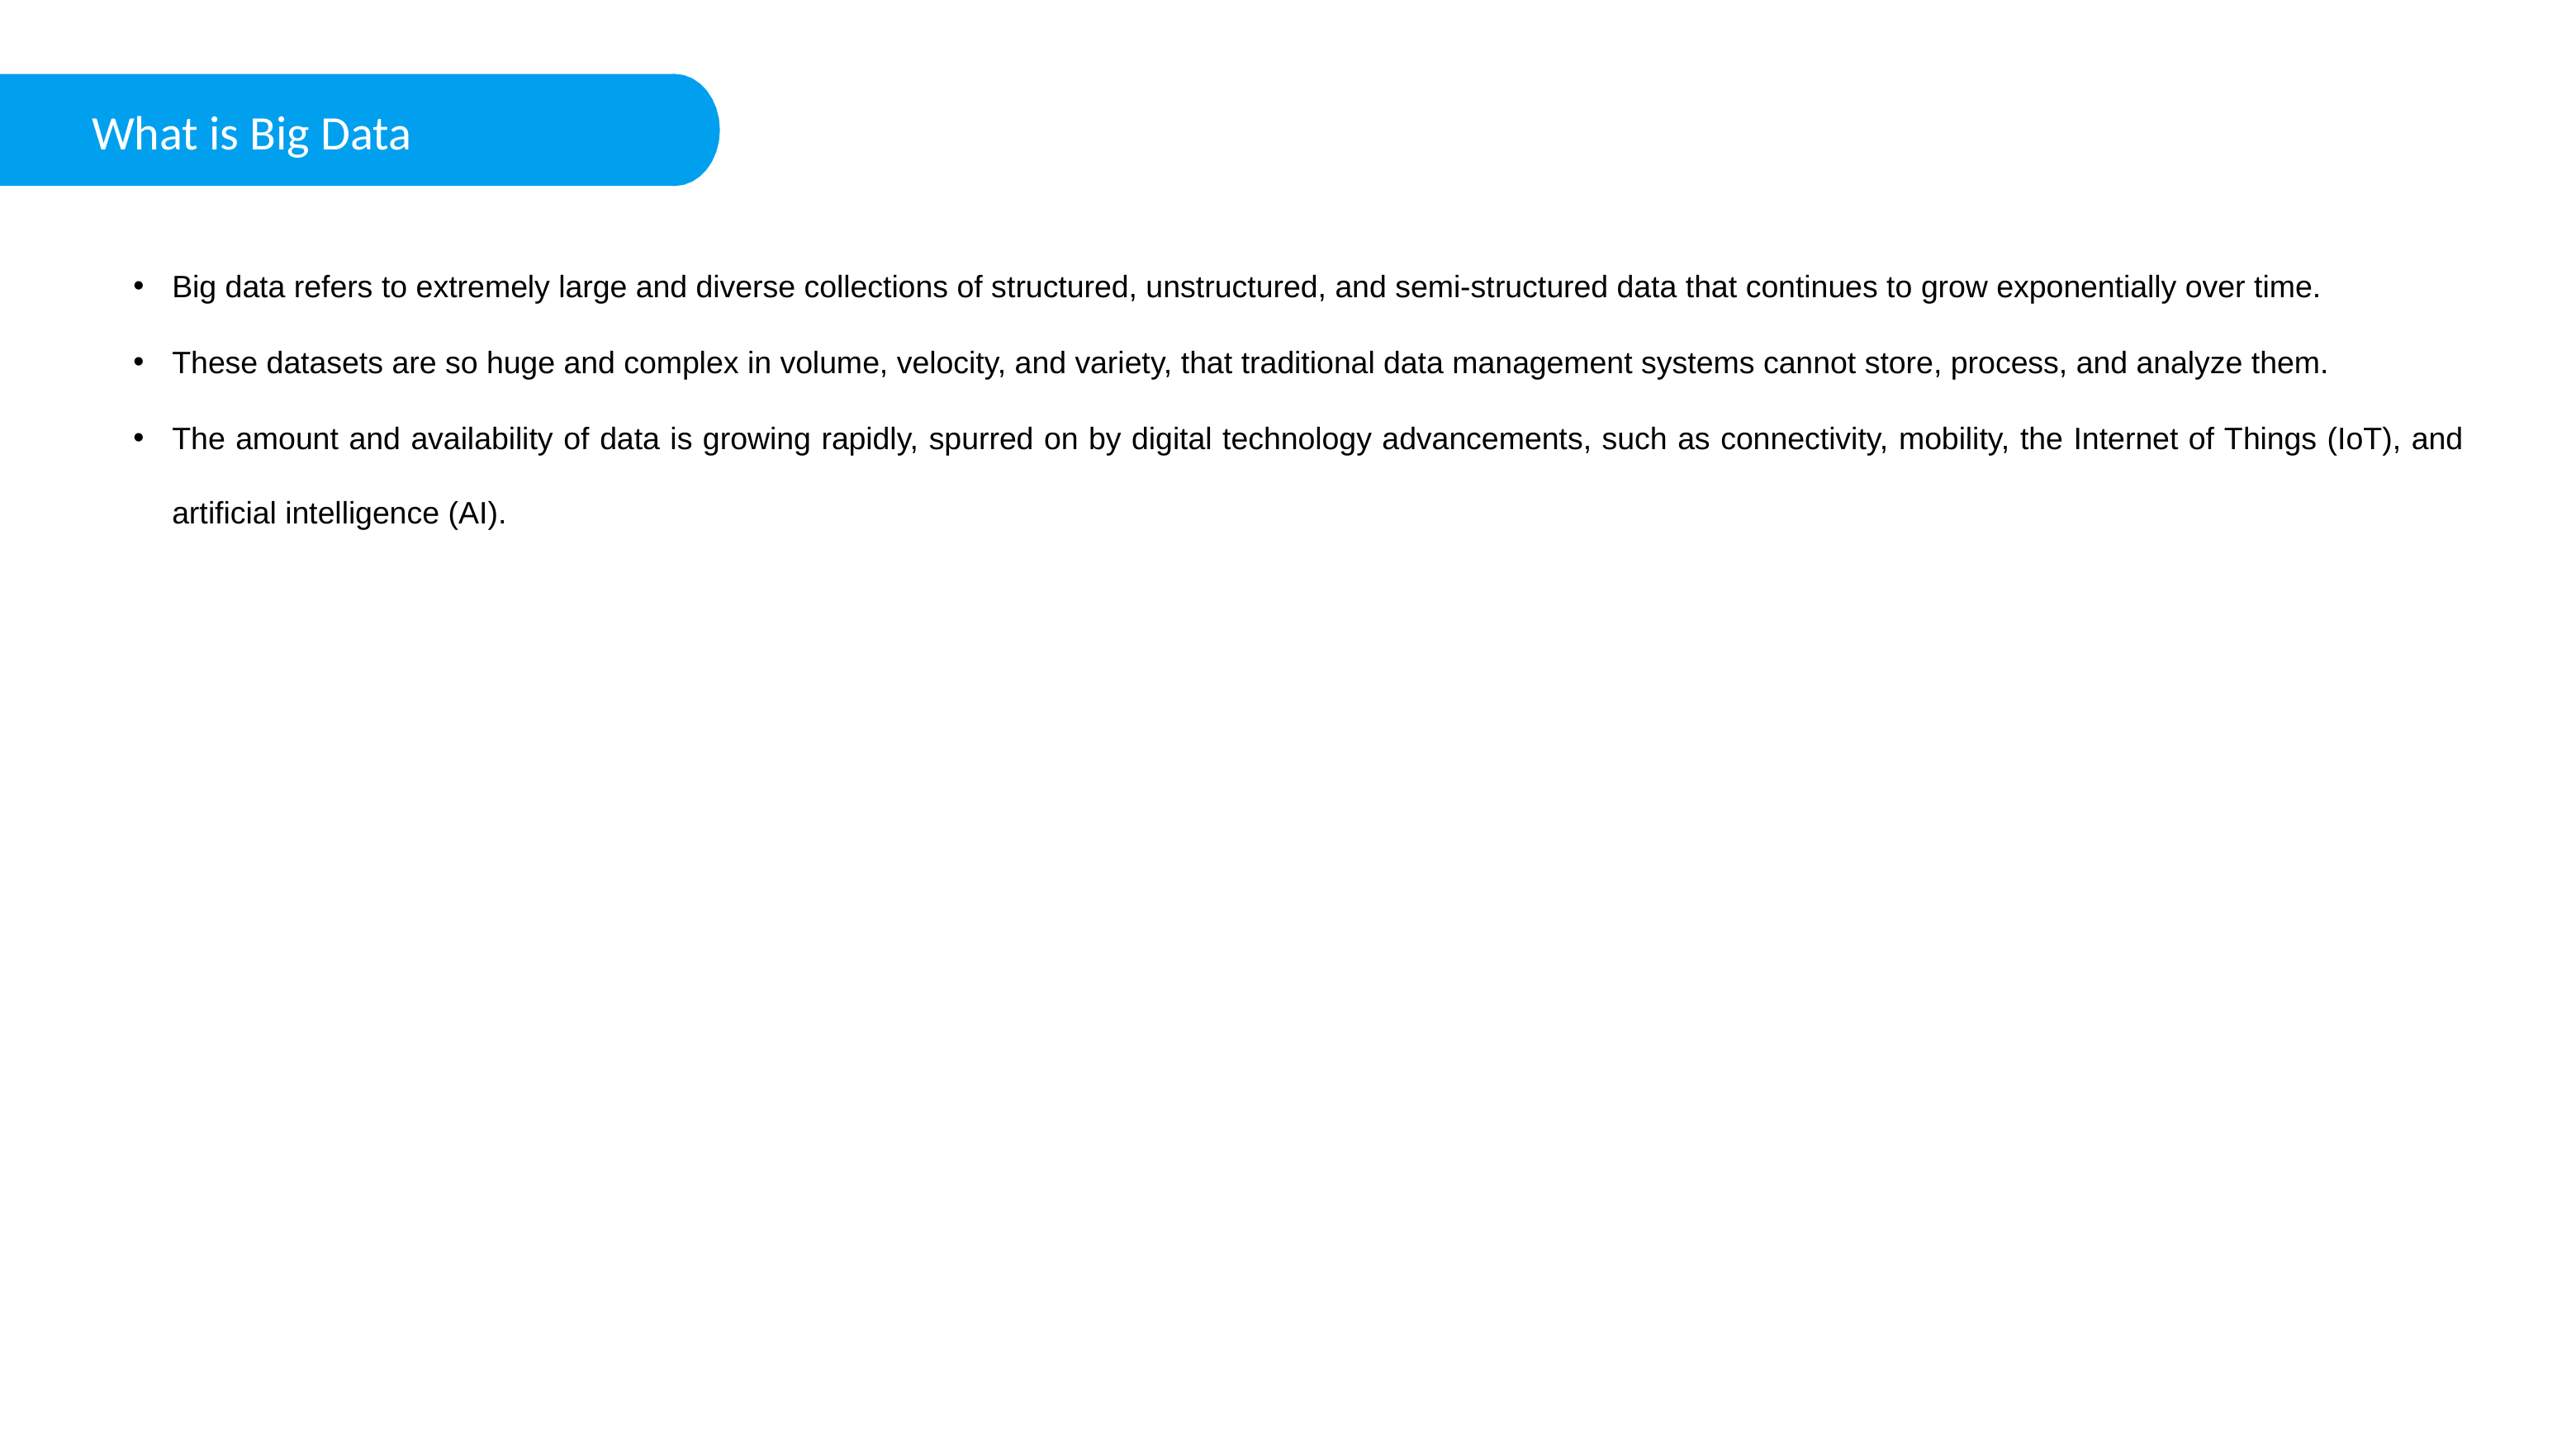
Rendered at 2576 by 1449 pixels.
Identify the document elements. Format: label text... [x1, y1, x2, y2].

text_box Big data refers to extremely large and diverse collections of structured, unstructured, and semi-structured data that continues to grow exponentially over time. These datasets are so huge and complex in volume, velocity, and variety, that traditional data management systems cannot store, process, and analyze them. The amount and availability of data is growing rapidly, spurred on by digital technology advancements, such as connectivity, mobility, the Internet of Things (IoT), and artificial intelligence (AI). [131, 229, 2465, 530]
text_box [0, 73, 720, 187]
